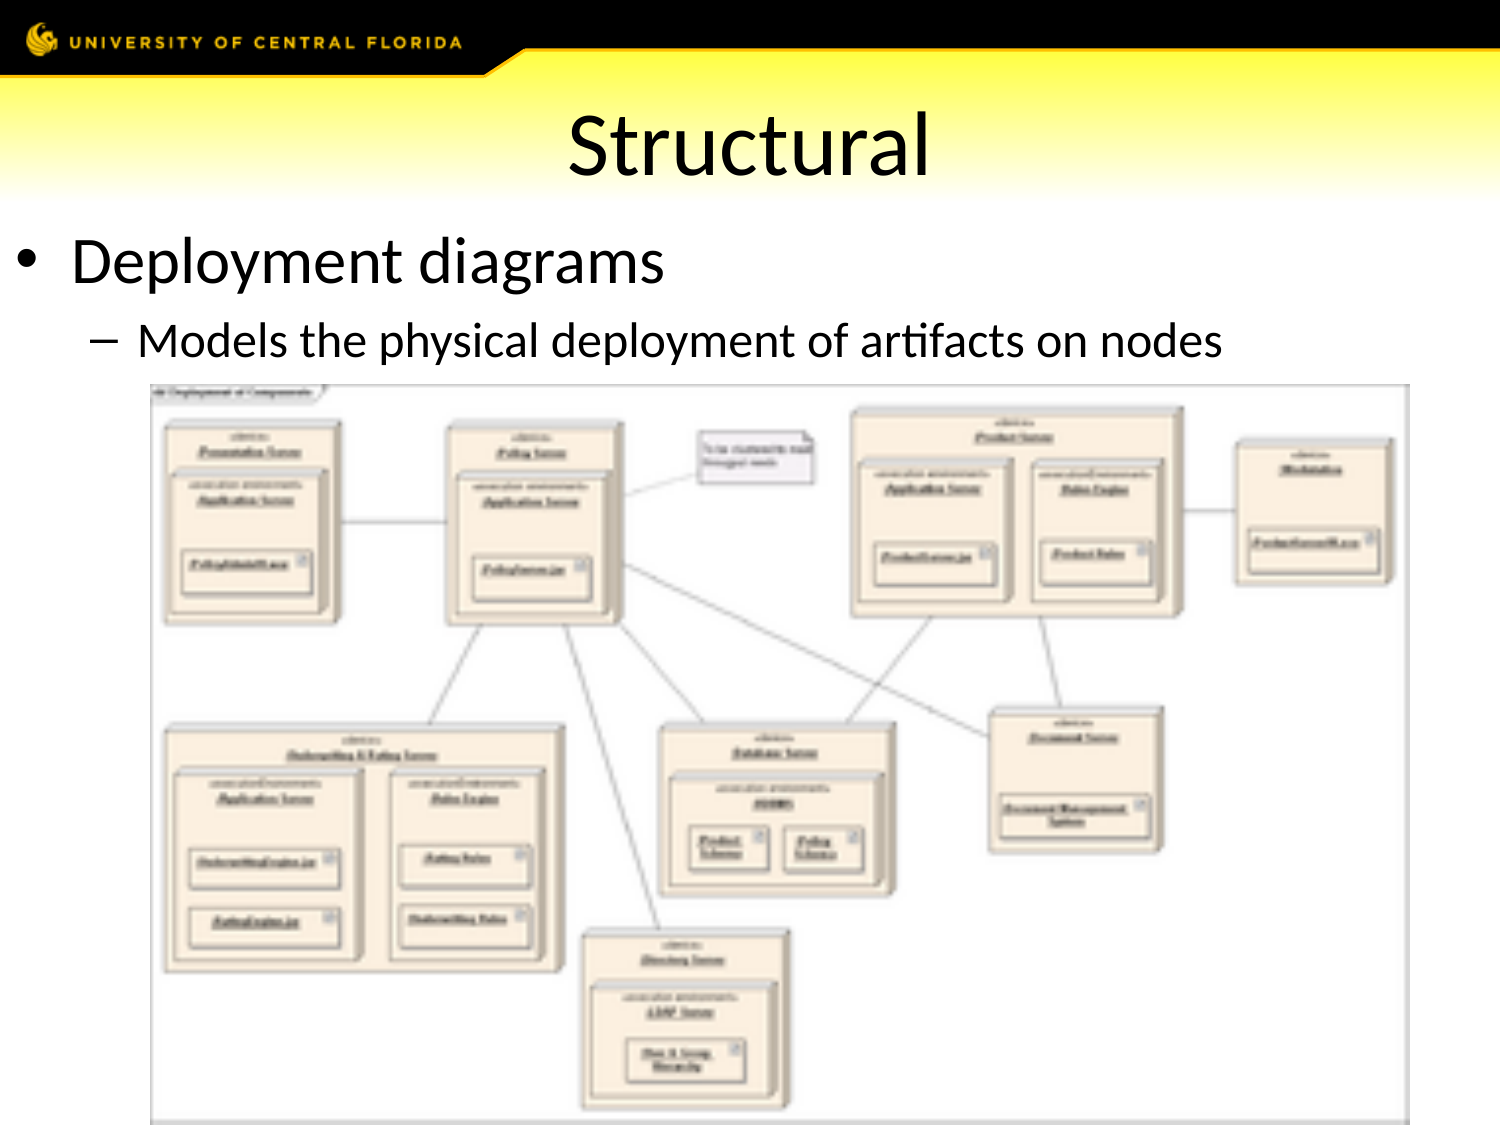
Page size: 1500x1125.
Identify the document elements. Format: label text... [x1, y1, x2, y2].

picture [149, 384, 1410, 1125]
list Deployment diagrams Models the physical deployment of artifacts on nodes [0, 209, 1500, 411]
title Structural [75, 45, 1425, 209]
picture [0, 0, 484, 74]
